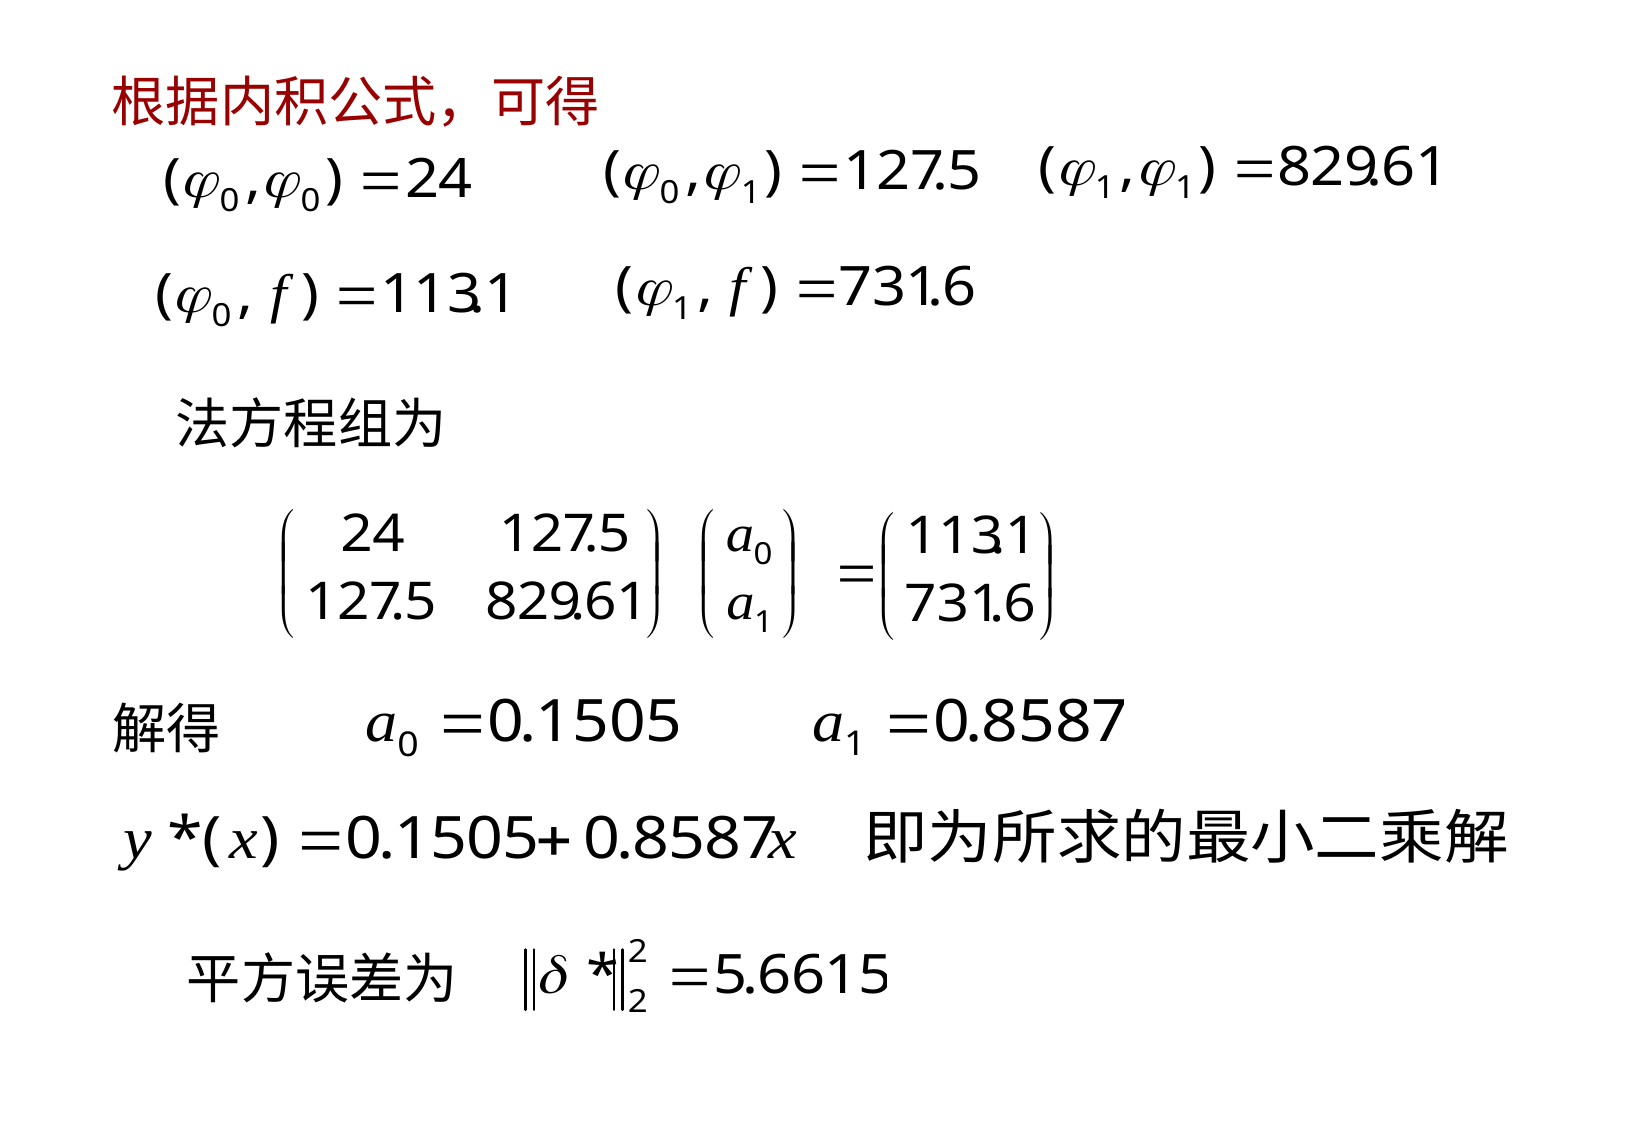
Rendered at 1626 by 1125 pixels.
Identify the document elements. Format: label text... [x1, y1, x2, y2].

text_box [355, 687, 678, 771]
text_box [156, 147, 474, 225]
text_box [107, 799, 1517, 888]
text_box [609, 255, 982, 333]
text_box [270, 499, 678, 648]
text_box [596, 139, 989, 217]
text_box 平方误差为 [172, 936, 474, 1017]
text_box 法方程组为 [160, 382, 462, 463]
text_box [514, 929, 887, 1025]
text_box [690, 499, 814, 648]
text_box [826, 502, 1067, 650]
text_box 根据内积公式，可得 [96, 59, 615, 140]
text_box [1031, 135, 1449, 213]
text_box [148, 262, 522, 340]
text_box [802, 687, 1124, 766]
text_box 解得 [97, 686, 236, 767]
